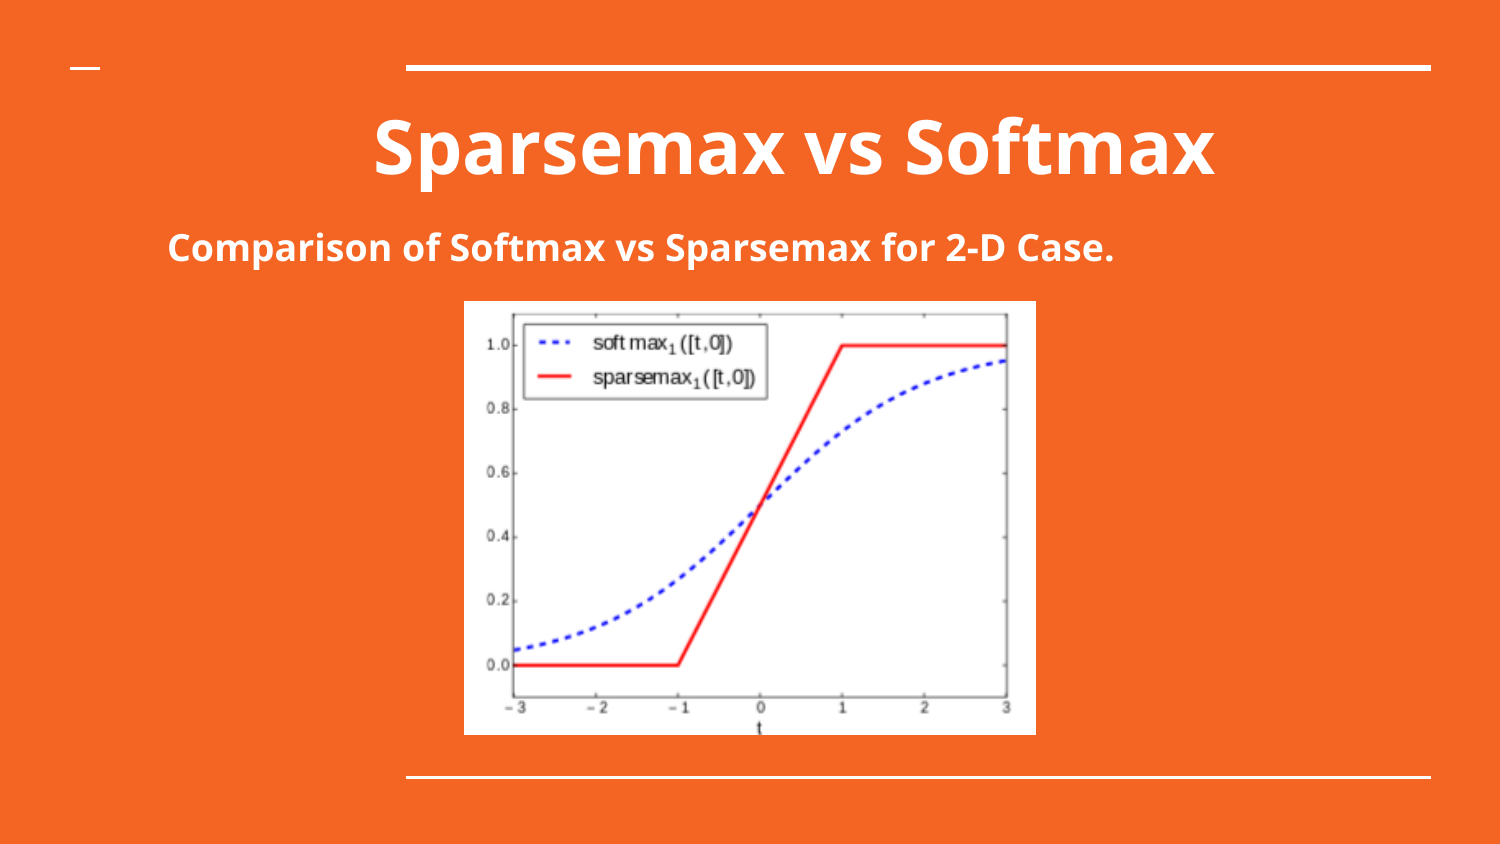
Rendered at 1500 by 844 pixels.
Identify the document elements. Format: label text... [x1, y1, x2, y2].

title Comparison of Softmax vs Sparsemax for 2-D Case. [103, 209, 1469, 770]
picture [464, 300, 1036, 735]
title Sparsemax vs Softmax [203, 84, 1369, 209]
